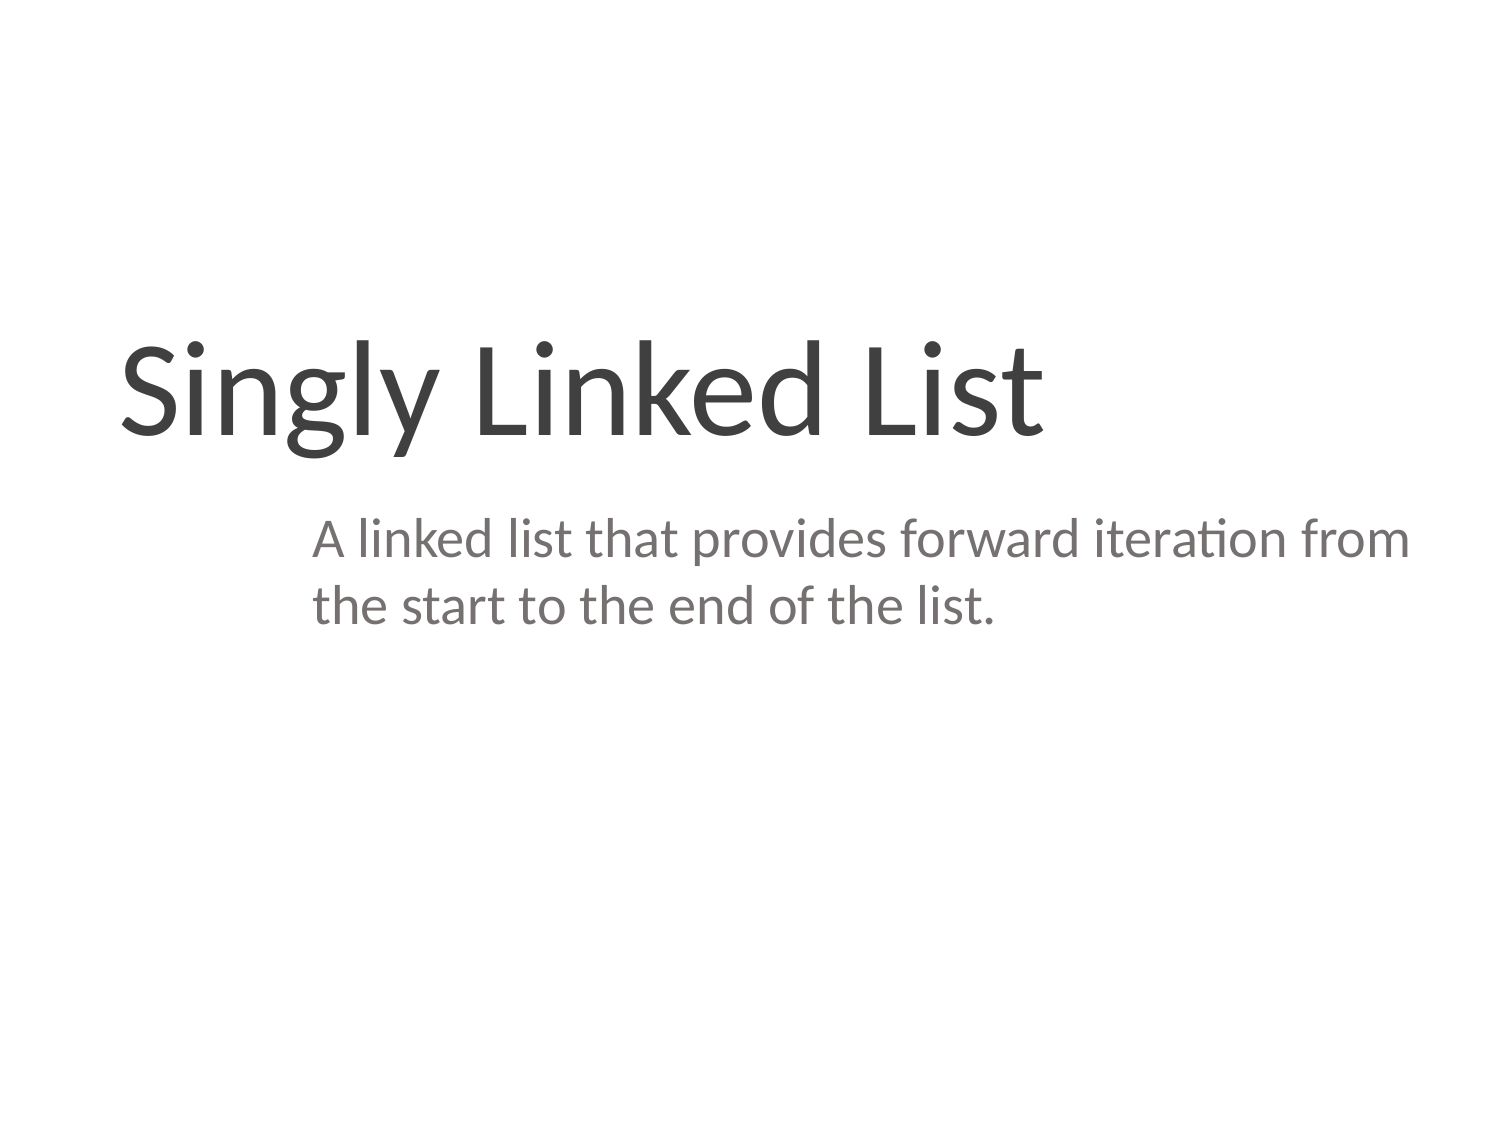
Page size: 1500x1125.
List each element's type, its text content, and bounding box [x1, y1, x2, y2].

text_box A linked list that provides forward iteration from the start to the end of the list. [297, 493, 1428, 644]
list Singly Linked List [103, 310, 1397, 474]
